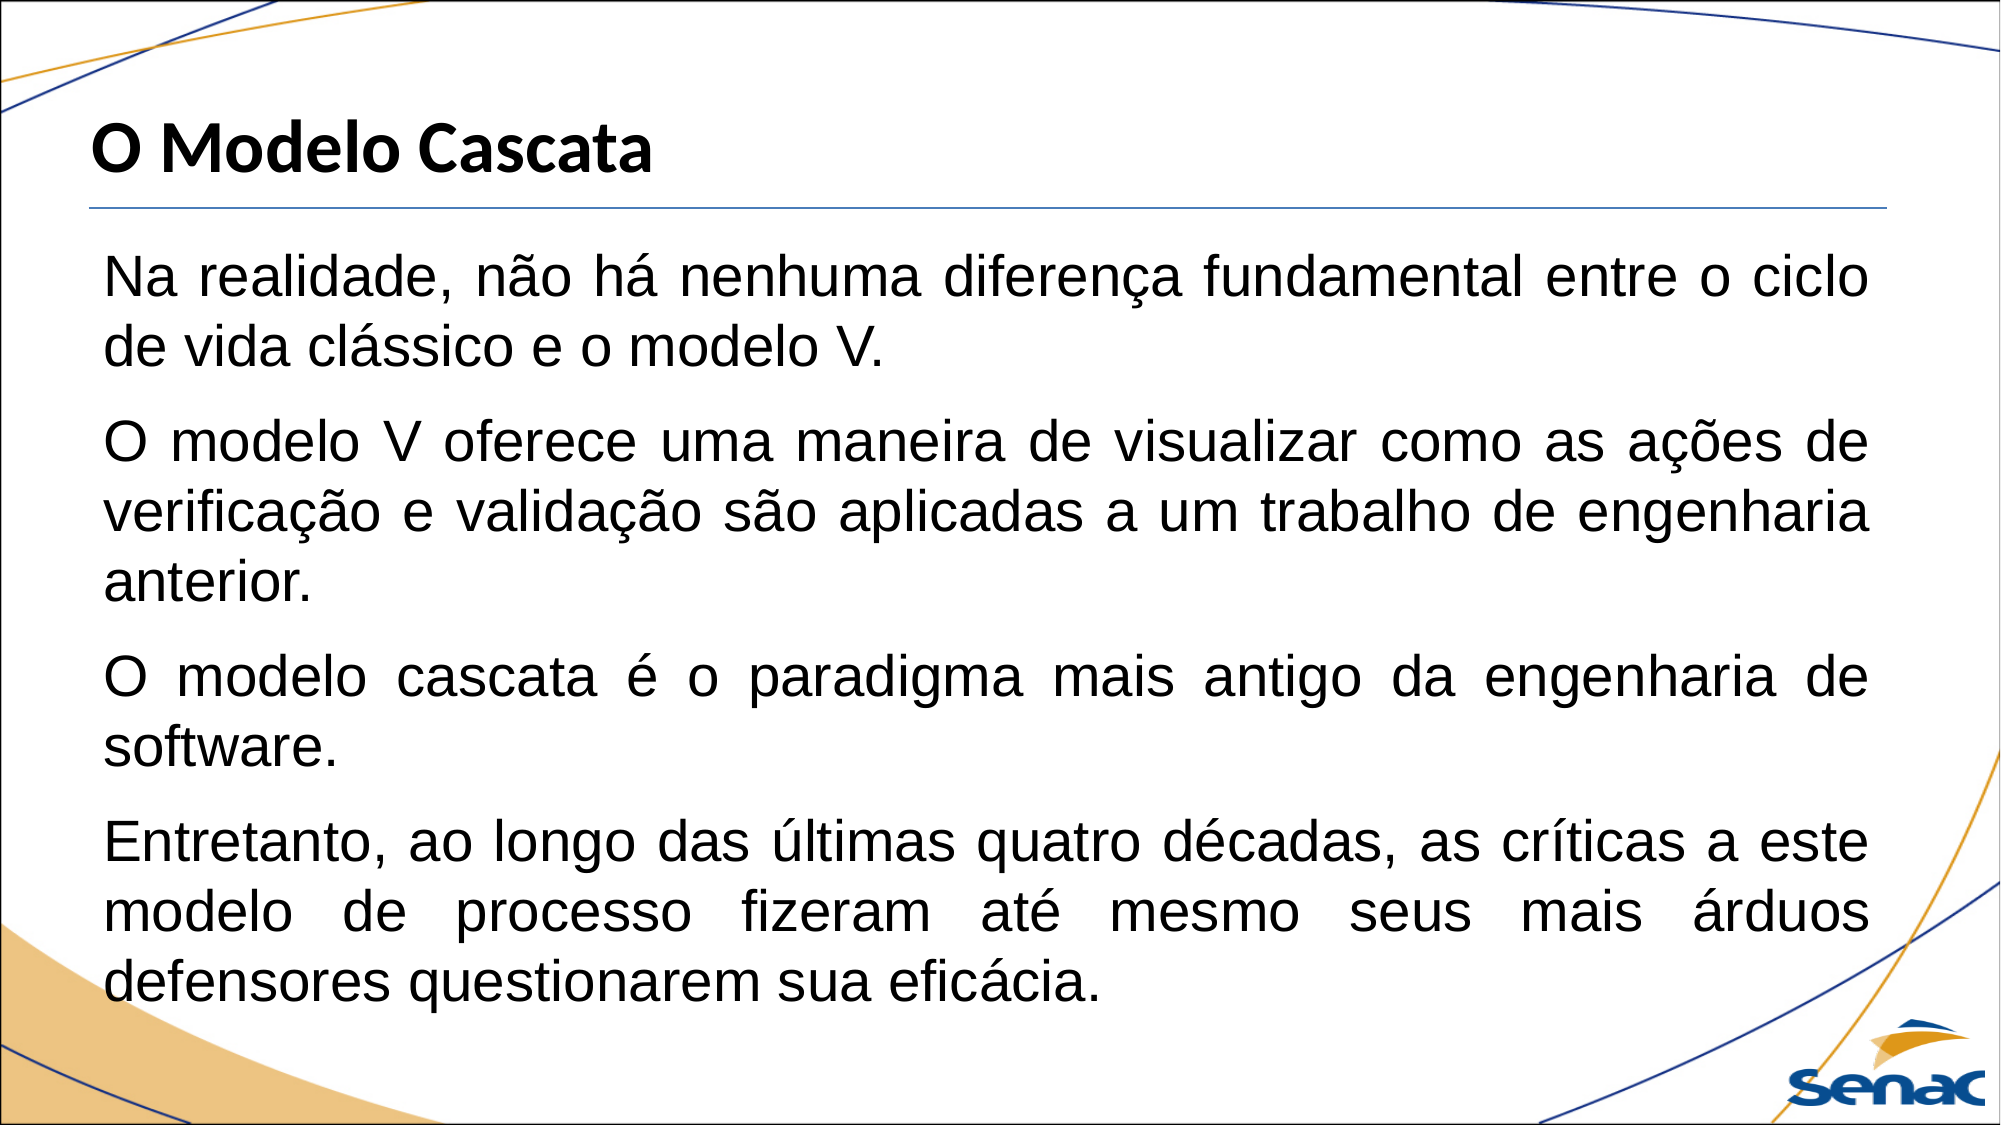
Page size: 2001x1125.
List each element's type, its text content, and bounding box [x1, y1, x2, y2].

text_box Na realidade, não há nenhuma diferença fundamental entre o ciclo de vida clássico e o modelo V. O modelo V oferece uma maneira de visualizar como as ações de verificação e validação são aplicadas a um trabalho de engenharia anterior. O modelo cascata é o paradigma mais antigo da engenharia de software. Entretanto, ao longo das últimas quatro décadas, as críticas a este modelo de processo fizeram até mesmo seus mais árduos defensores questionarem sua eficácia. [88, 231, 1888, 1066]
text_box O Modelo Cascata [76, 89, 1761, 197]
picture [0, 0, 2001, 1125]
